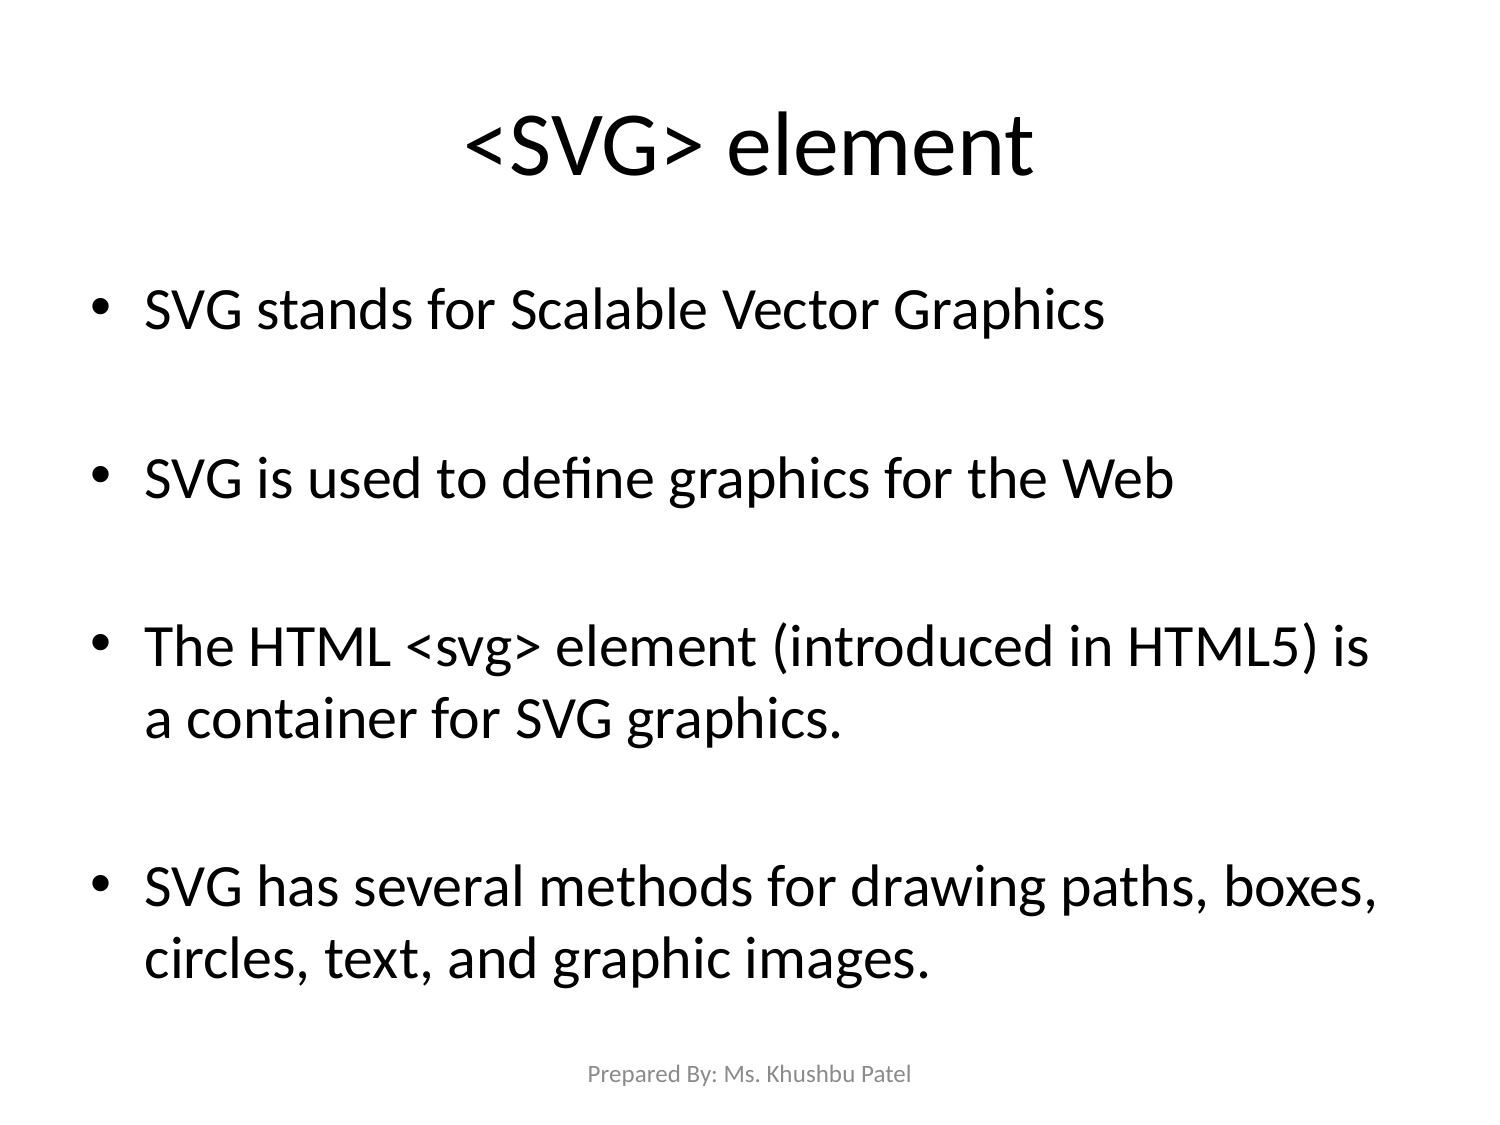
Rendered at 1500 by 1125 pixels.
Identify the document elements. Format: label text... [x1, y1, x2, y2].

footer Prepared By: Ms. Khushbu Patel [512, 1042, 988, 1103]
title <SVG> element [75, 45, 1425, 233]
list SVG stands for Scalable Vector Graphics SVG is used to define graphics for the Web The HTML <svg> element (introduced in HTML5) is a container for SVG graphics. SVG has several methods for drawing paths, boxes, circles, text, and graphic images. [75, 262, 1425, 1005]
